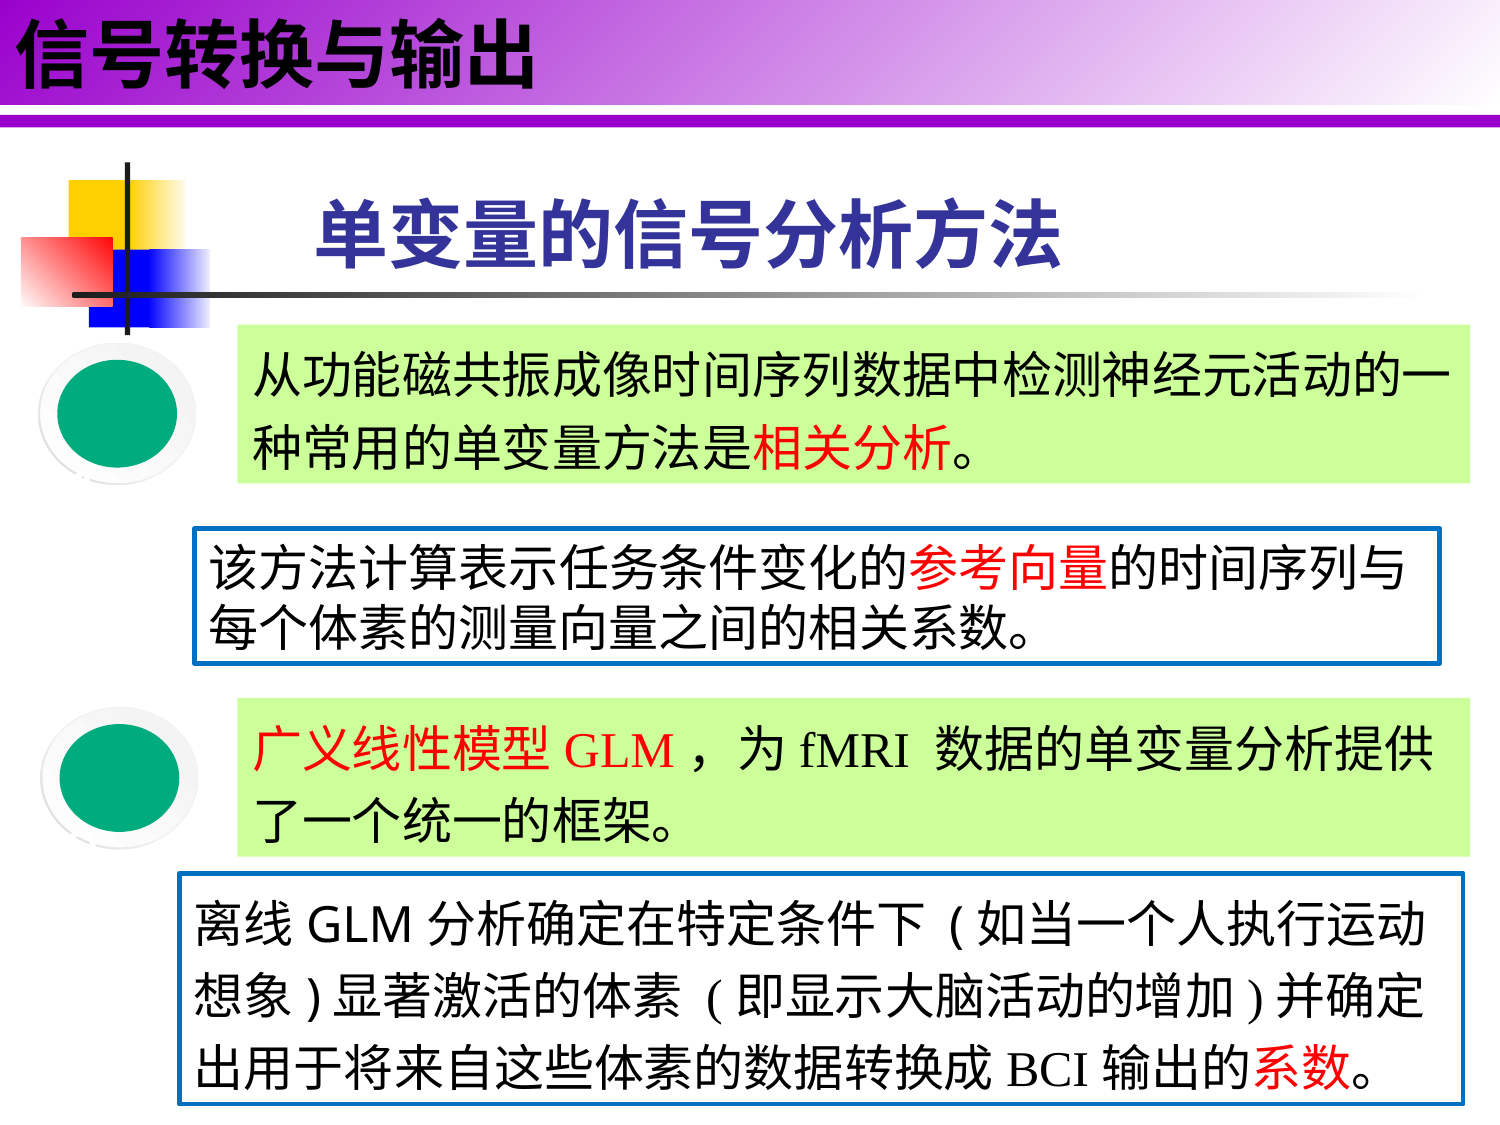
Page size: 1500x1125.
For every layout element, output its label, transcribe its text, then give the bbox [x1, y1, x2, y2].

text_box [37, 342, 197, 486]
text_box 单变量的信号分析方法 [298, 180, 1471, 285]
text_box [0, 0, 1500, 122]
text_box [39, 706, 199, 850]
text_box 从功能磁共振成像时间序列数据中检测神经元活动的一种常用的单变量方法是相关分析。 [237, 324, 1471, 484]
text_box 离线GLM分析确定在特定条件下 (如当一个人执行运动想象)显著激活的体素 (即显示大脑活动的增加)并确定出用于将来自这些体素的数据转换成BCI输出的系数。 [179, 873, 1464, 1105]
text_box 该方法计算表示任务条件变化的参考向量的时间序列与每个体素的测量向量之间的相关系数。 [194, 528, 1440, 664]
text_box 广义线性模型GLM，为fMRI 数据的单变量分析提供了一个统一的框架。 [237, 697, 1471, 857]
